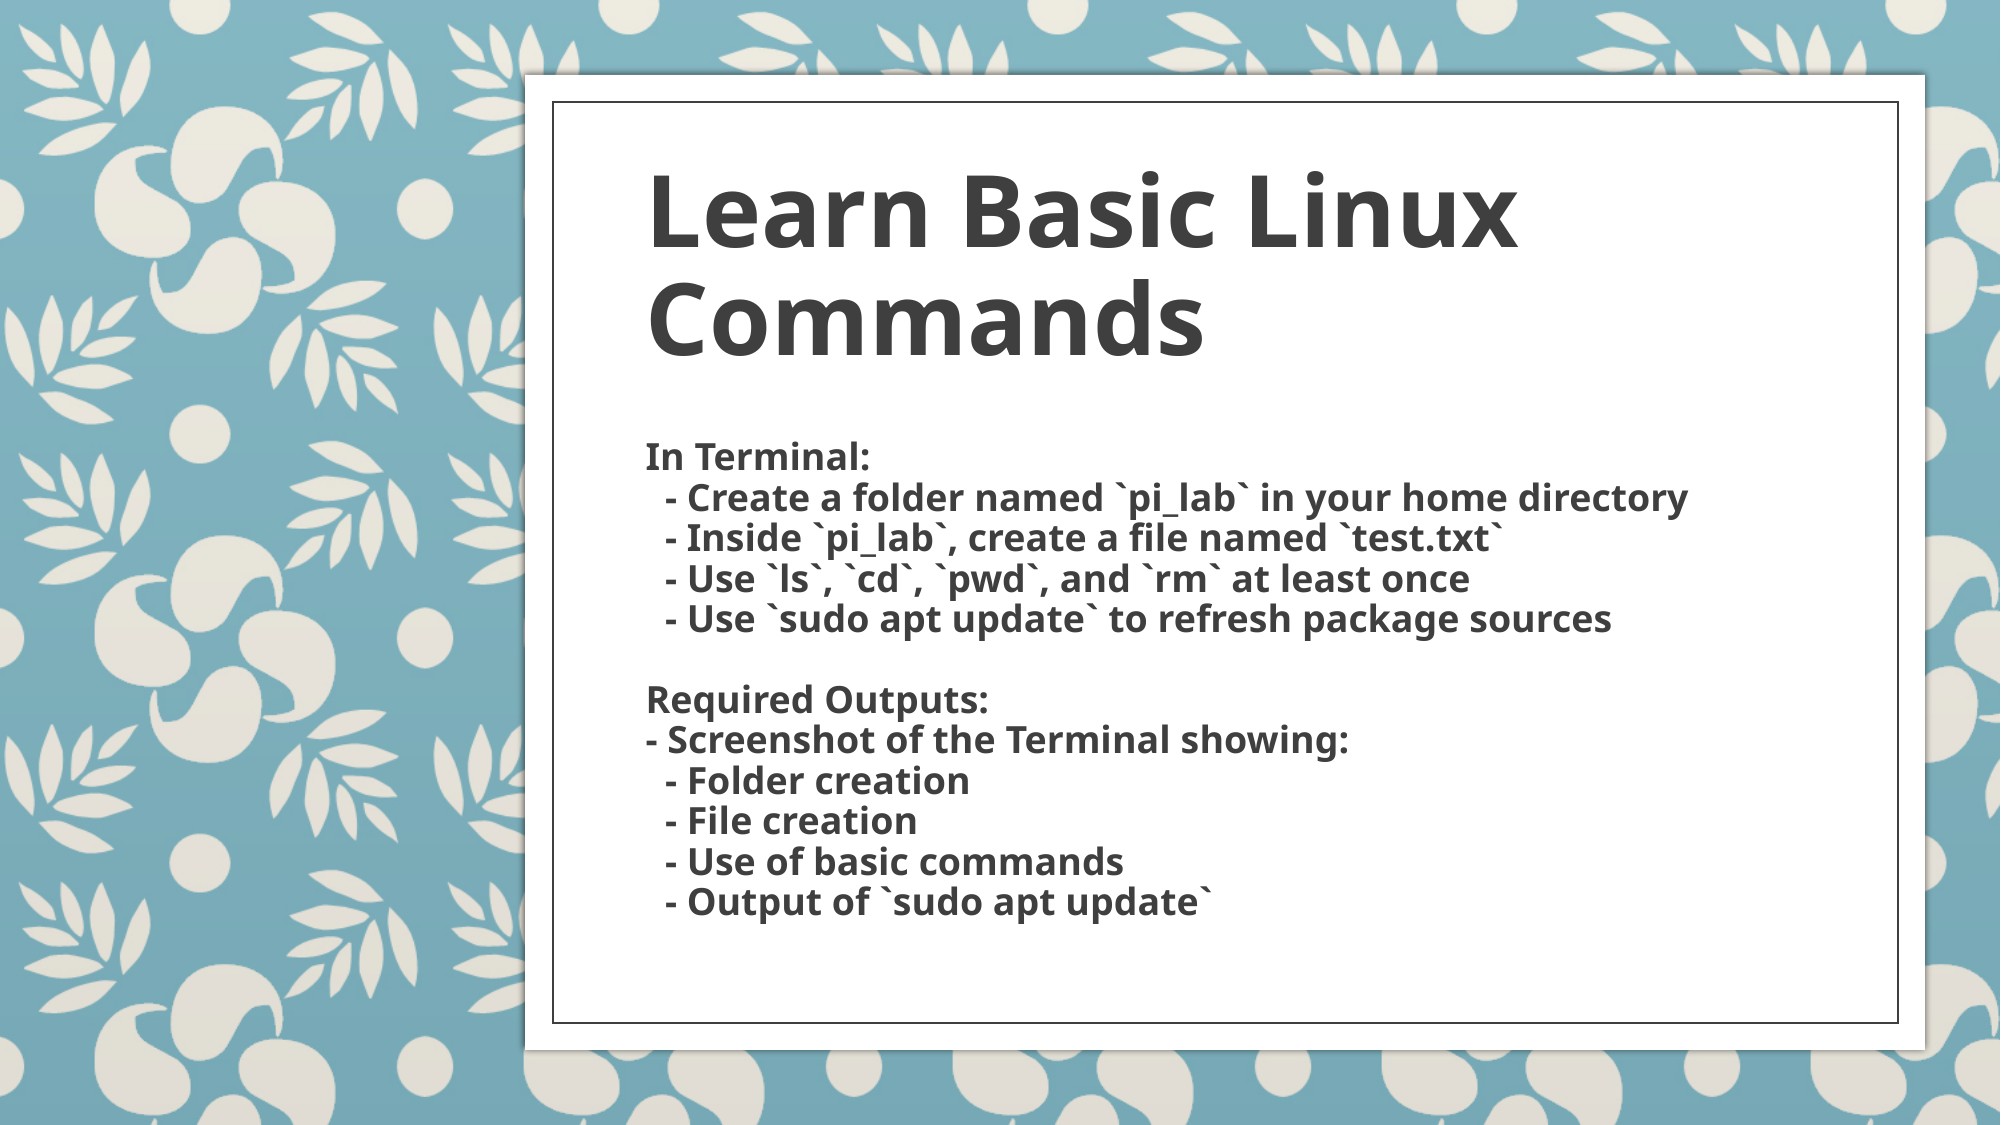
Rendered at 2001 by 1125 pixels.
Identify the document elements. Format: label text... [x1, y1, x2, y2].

text_box [0, 0, 2000, 1125]
text_box [525, 74, 1925, 1050]
list In Terminal: - Create a folder named `pi_lab` in your home directory - Inside `pi_lab`, create a file named `test.txt` - Use `ls`, `cd`, `pwd`, and `rm` at least once - Use `sudo apt update` to refresh package sources Required Outputs: - Screenshot of the Terminal showing: - Folder creation - File creation - Use of basic commands - Output of `sudo apt update` [630, 430, 1820, 945]
text_box [553, 101, 1899, 1023]
title Learn Basic Linux Commands [630, 144, 1848, 394]
